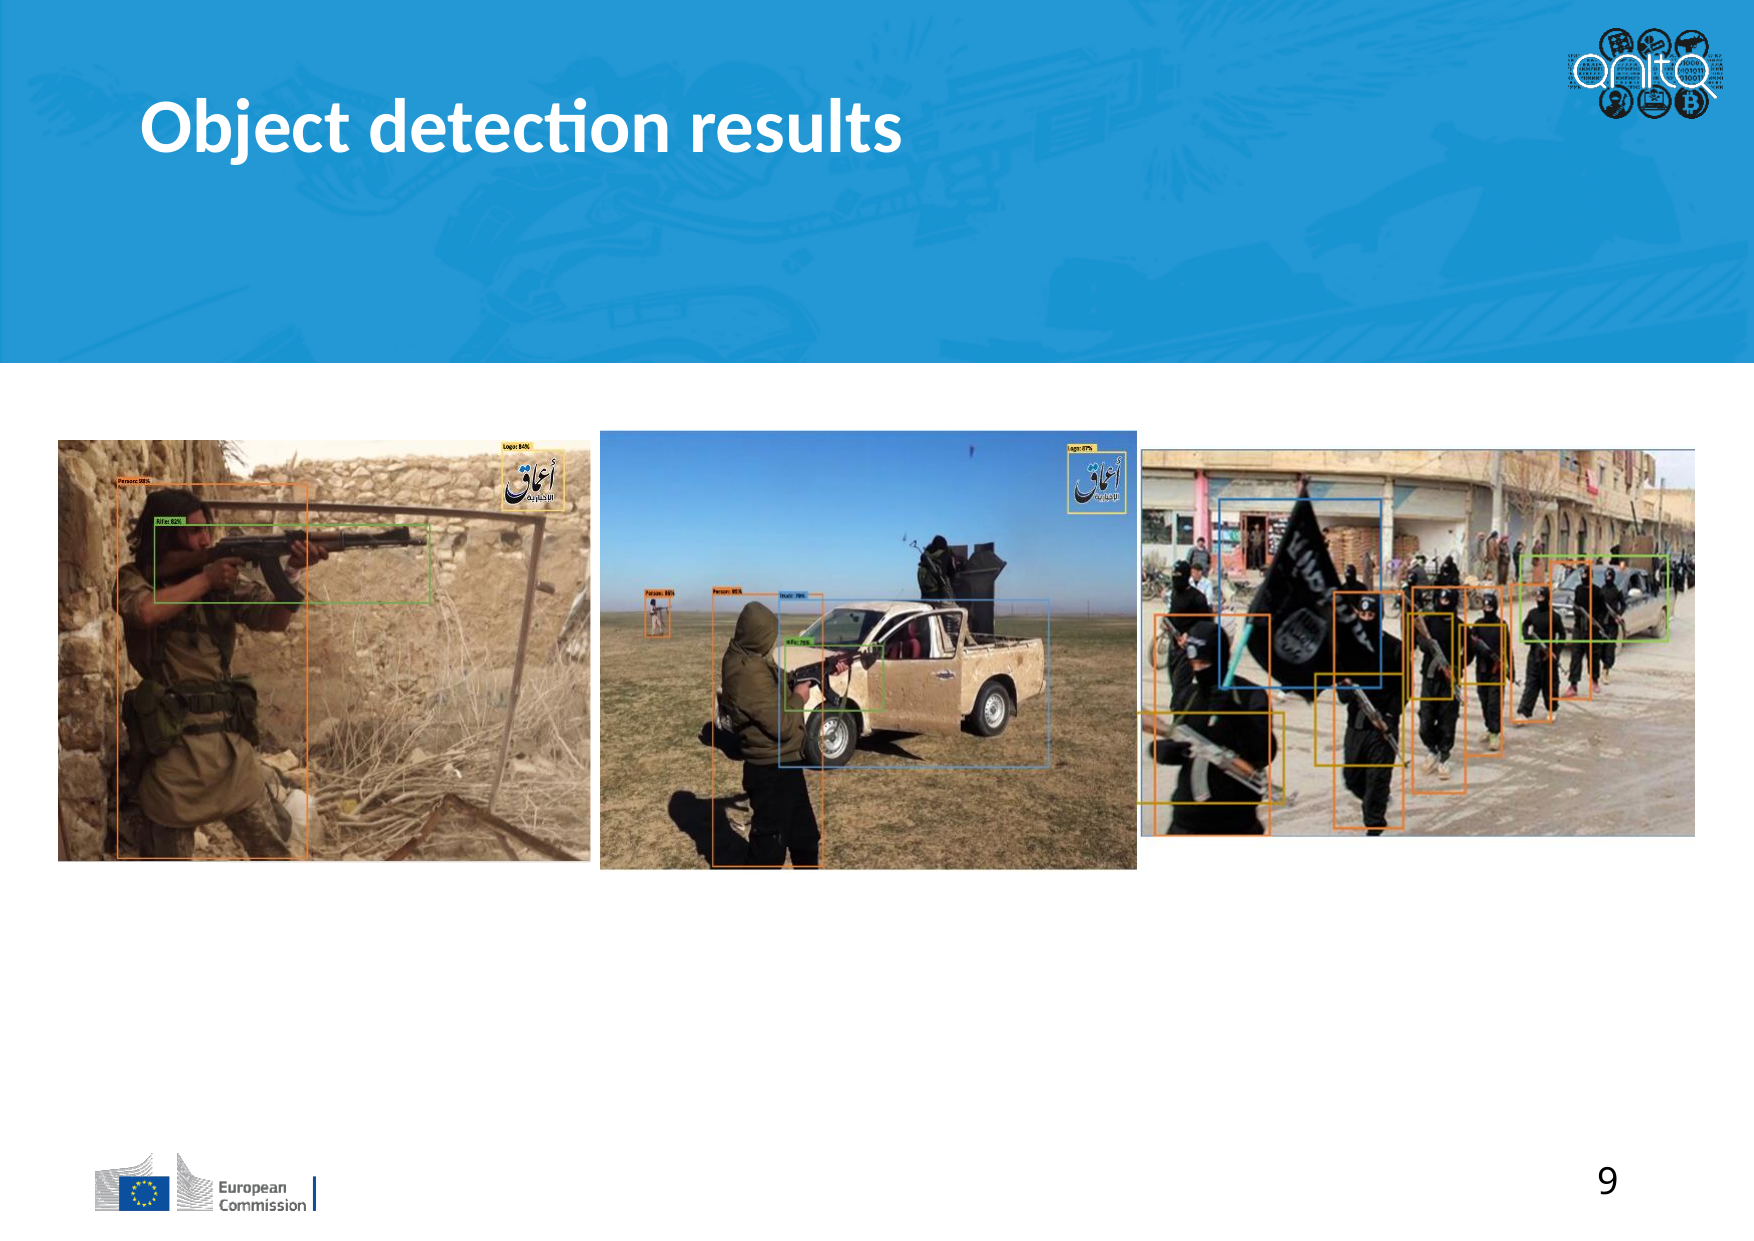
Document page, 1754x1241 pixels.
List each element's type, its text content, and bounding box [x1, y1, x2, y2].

picture [600, 430, 1695, 873]
slide_number 9 [1238, 1149, 1634, 1216]
picture [58, 440, 591, 863]
list Object detection results [125, 68, 1076, 244]
picture [0, 0, 1754, 363]
picture [87, 1145, 323, 1216]
